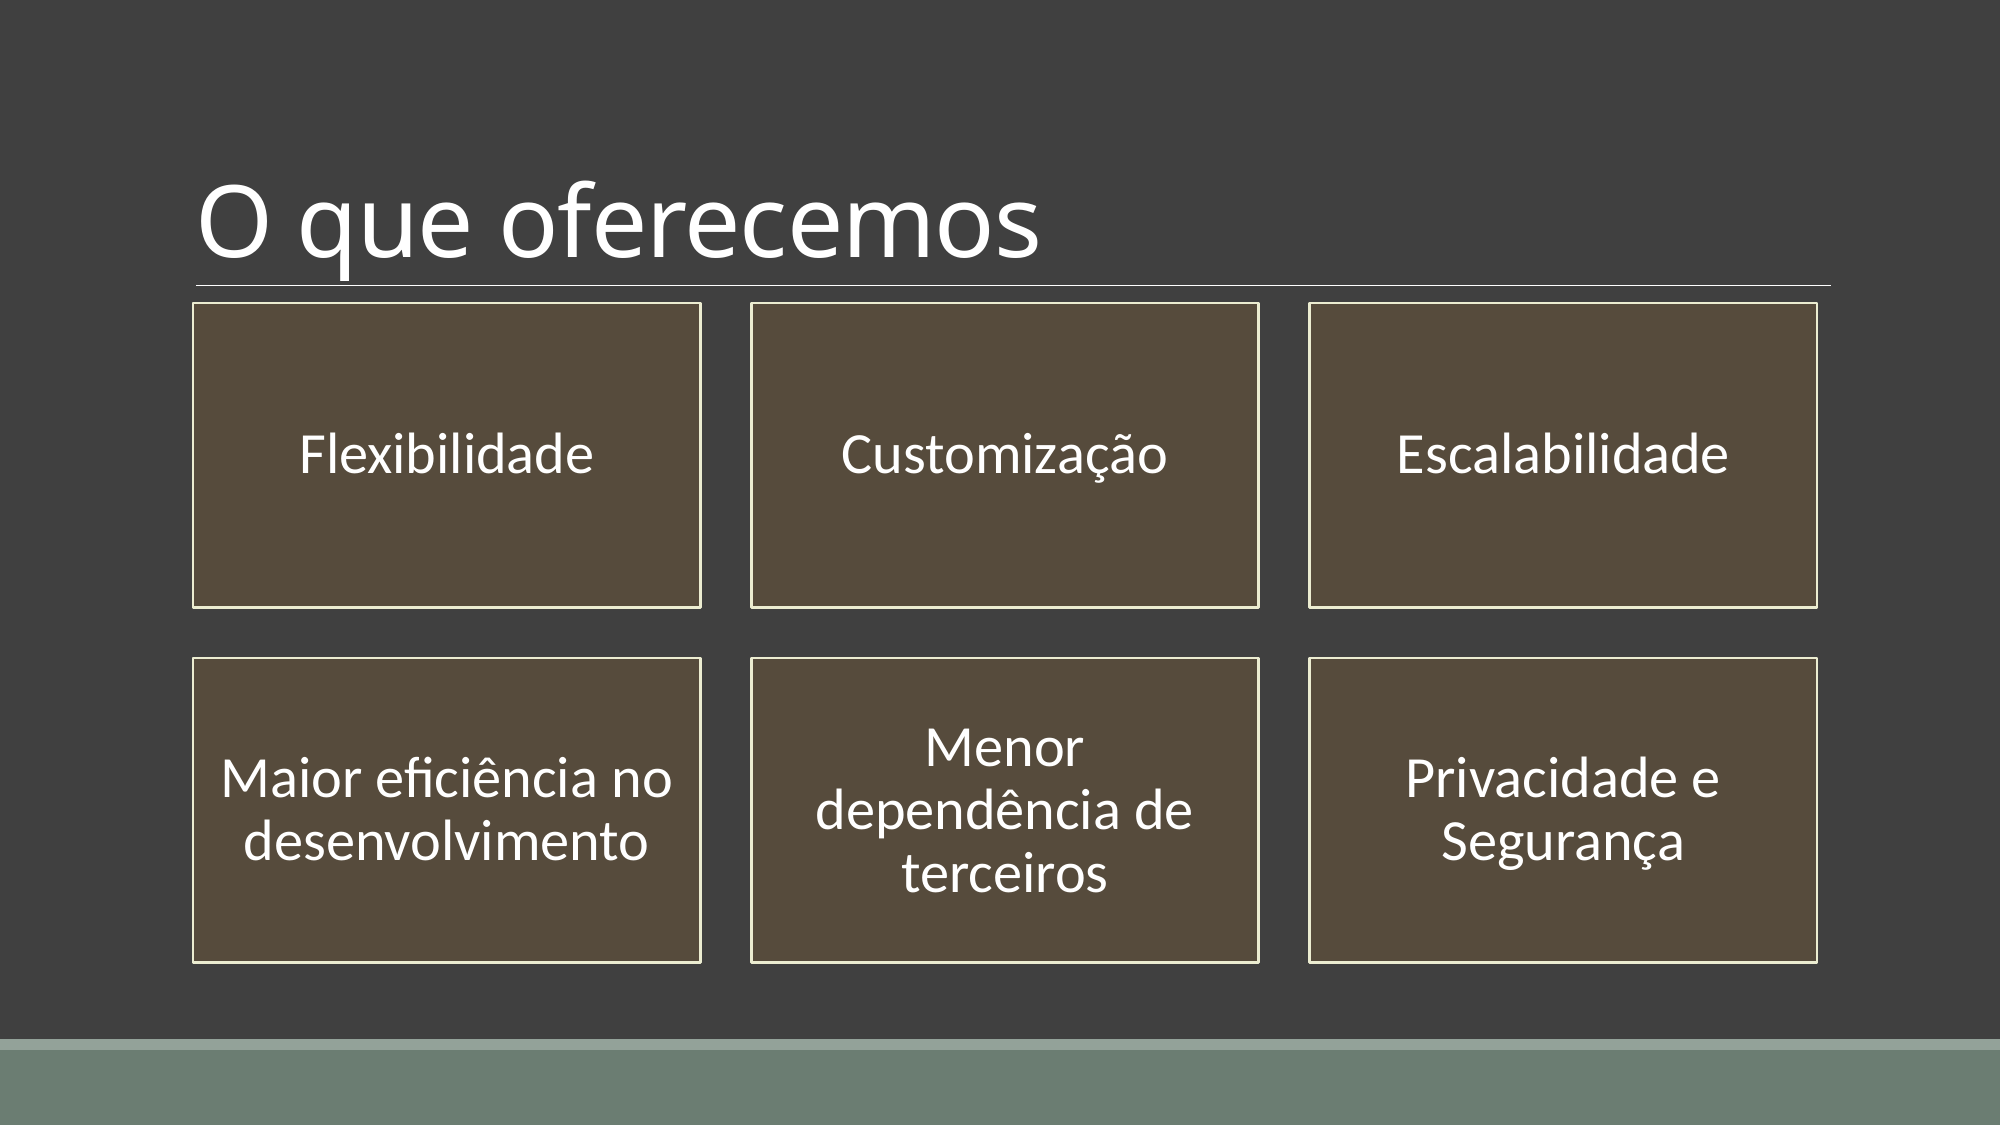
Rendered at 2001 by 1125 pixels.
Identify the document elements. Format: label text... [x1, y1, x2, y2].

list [179, 302, 1831, 964]
title O que oferecemos [180, 47, 1830, 285]
